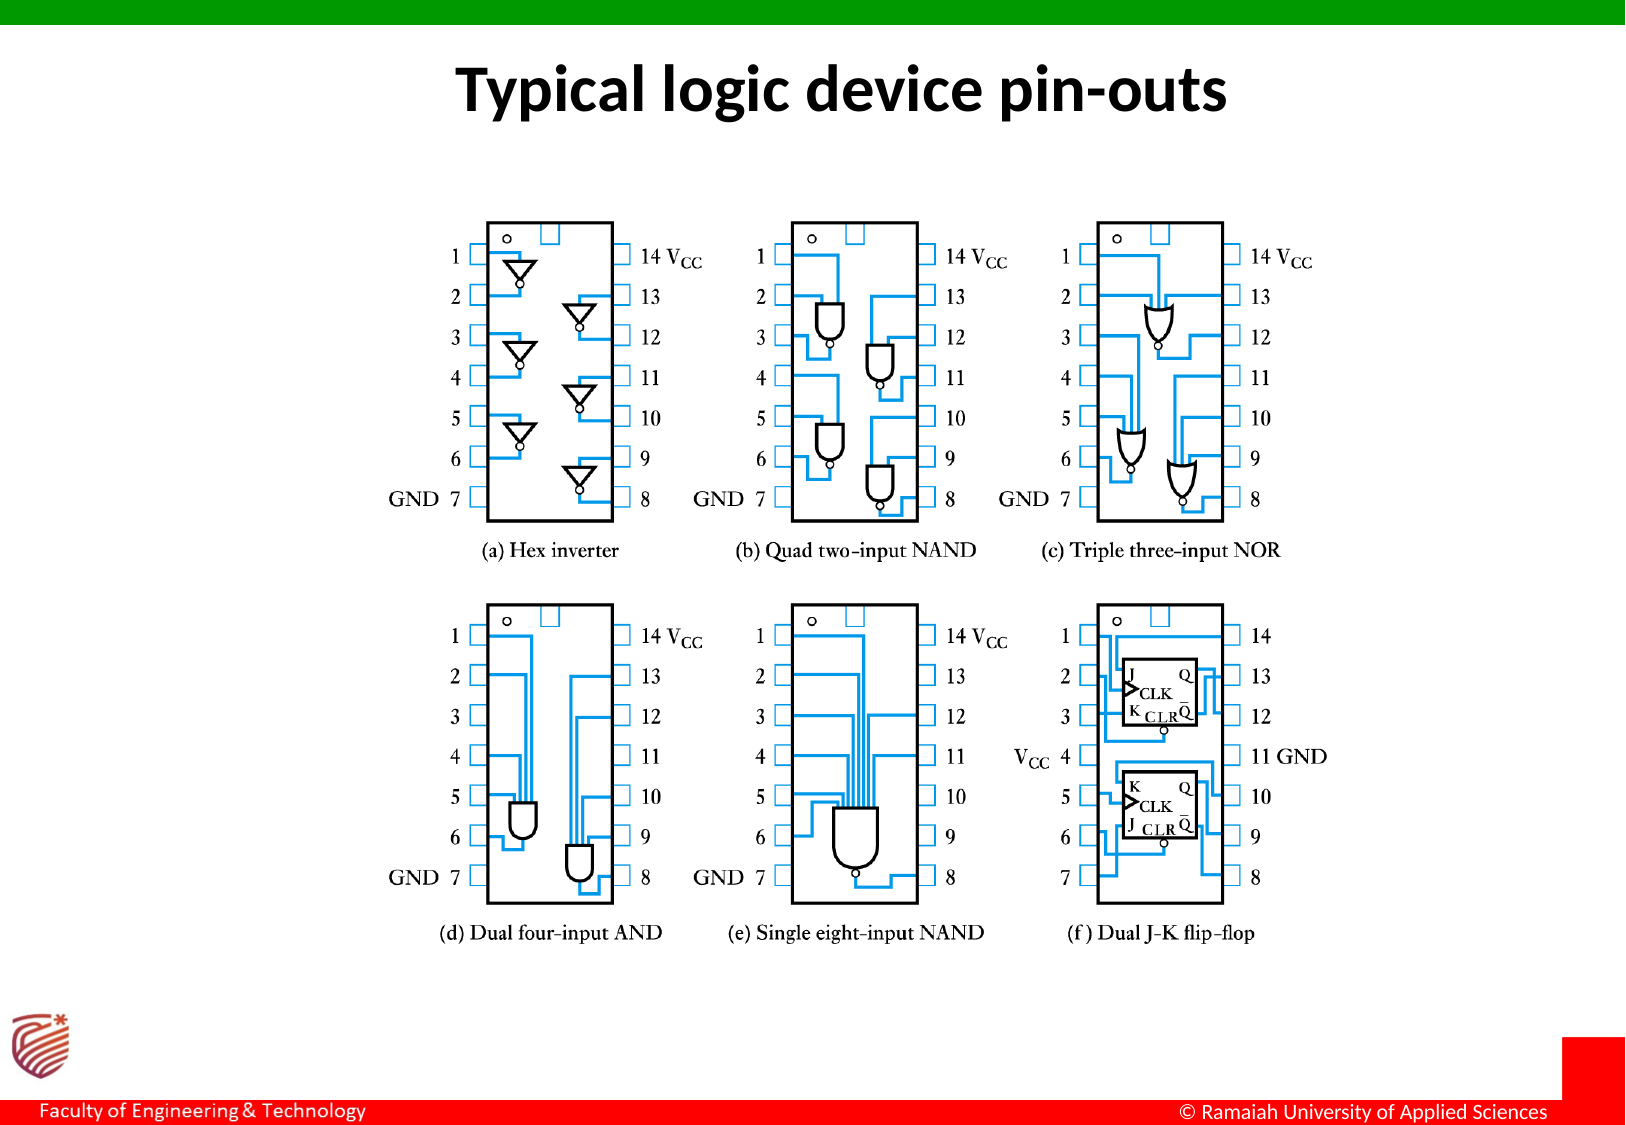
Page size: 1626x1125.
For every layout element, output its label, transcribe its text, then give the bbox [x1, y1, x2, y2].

picture [374, 212, 1344, 956]
picture [4, 999, 80, 1084]
text_box [181, 270, 1557, 980]
picture [24, 1090, 382, 1125]
text_box Typical logic device pin-outs [440, 37, 1245, 133]
